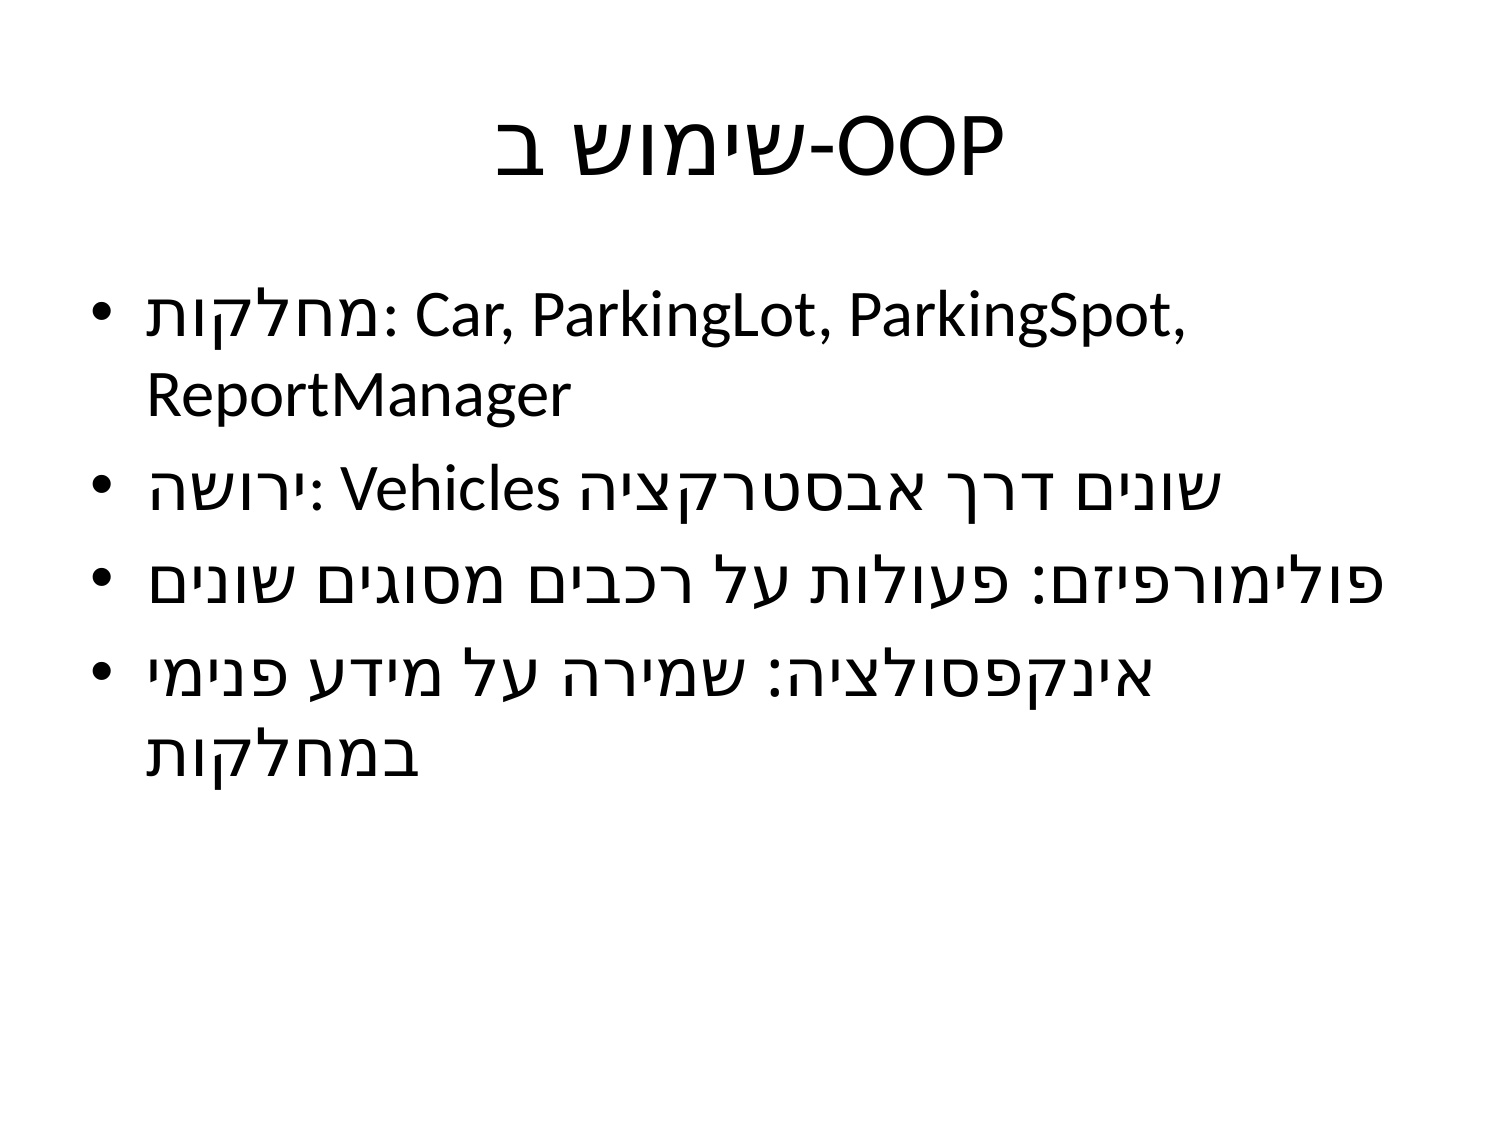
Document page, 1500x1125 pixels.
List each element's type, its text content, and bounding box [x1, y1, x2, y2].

title שימוש ב-OOP [75, 45, 1425, 233]
list מחלקות: Car, ParkingLot, ParkingSpot, ReportManager ירושה: Vehicles שונים דרך אבסטרקציה פולימורפיזם: פעולות על רכבים מסוגים שונים אינקפסולציה: שמירה על מידע פנימי במחלקות [75, 262, 1425, 1005]
